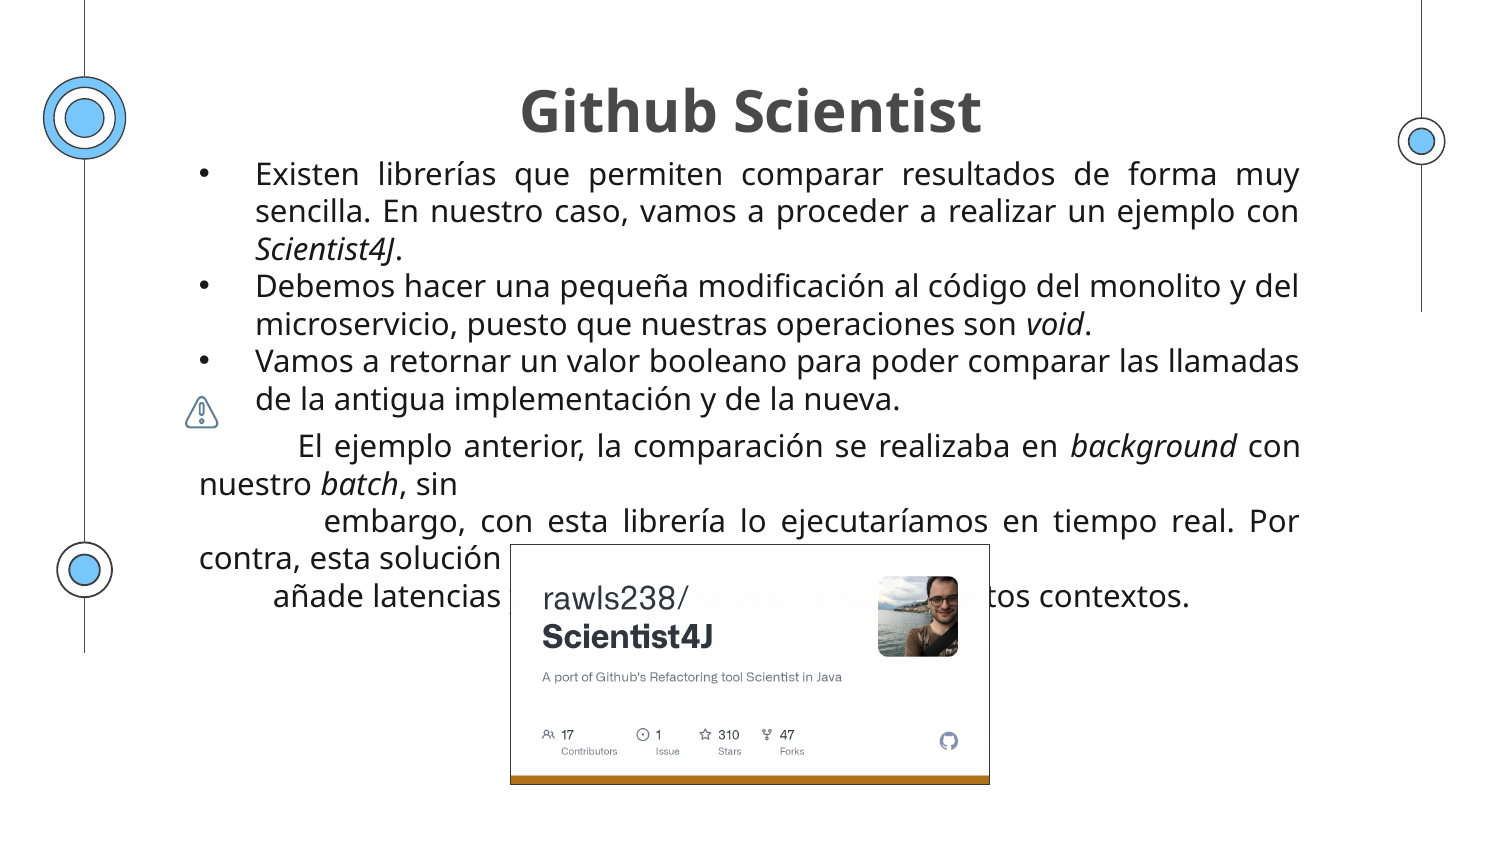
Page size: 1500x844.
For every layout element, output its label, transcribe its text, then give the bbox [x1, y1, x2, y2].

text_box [184, 395, 219, 429]
picture [509, 544, 991, 785]
title Github Scientist [230, 59, 1272, 174]
subtitle Existen librerías que permiten comparar resultados de forma muy sencilla. En nuestro caso, vamos a proceder a realizar un ejemplo con Scientist4J. Debemos hacer una pequeña modificación al código del monolito y del microservicio, puesto que nuestras operaciones son void. Vamos a retornar un valor booleano para poder comparar las llamadas de la antigua implementación y de la nueva. El ejemplo anterior, la comparación se realizaba en background con nuestro batch, sin embargo, con esta librería lo ejecutaríamos en tiempo real. Por contra, esta solución añade latencias y puede no ser adecuada en ciertos contextos. [183, 139, 1317, 568]
